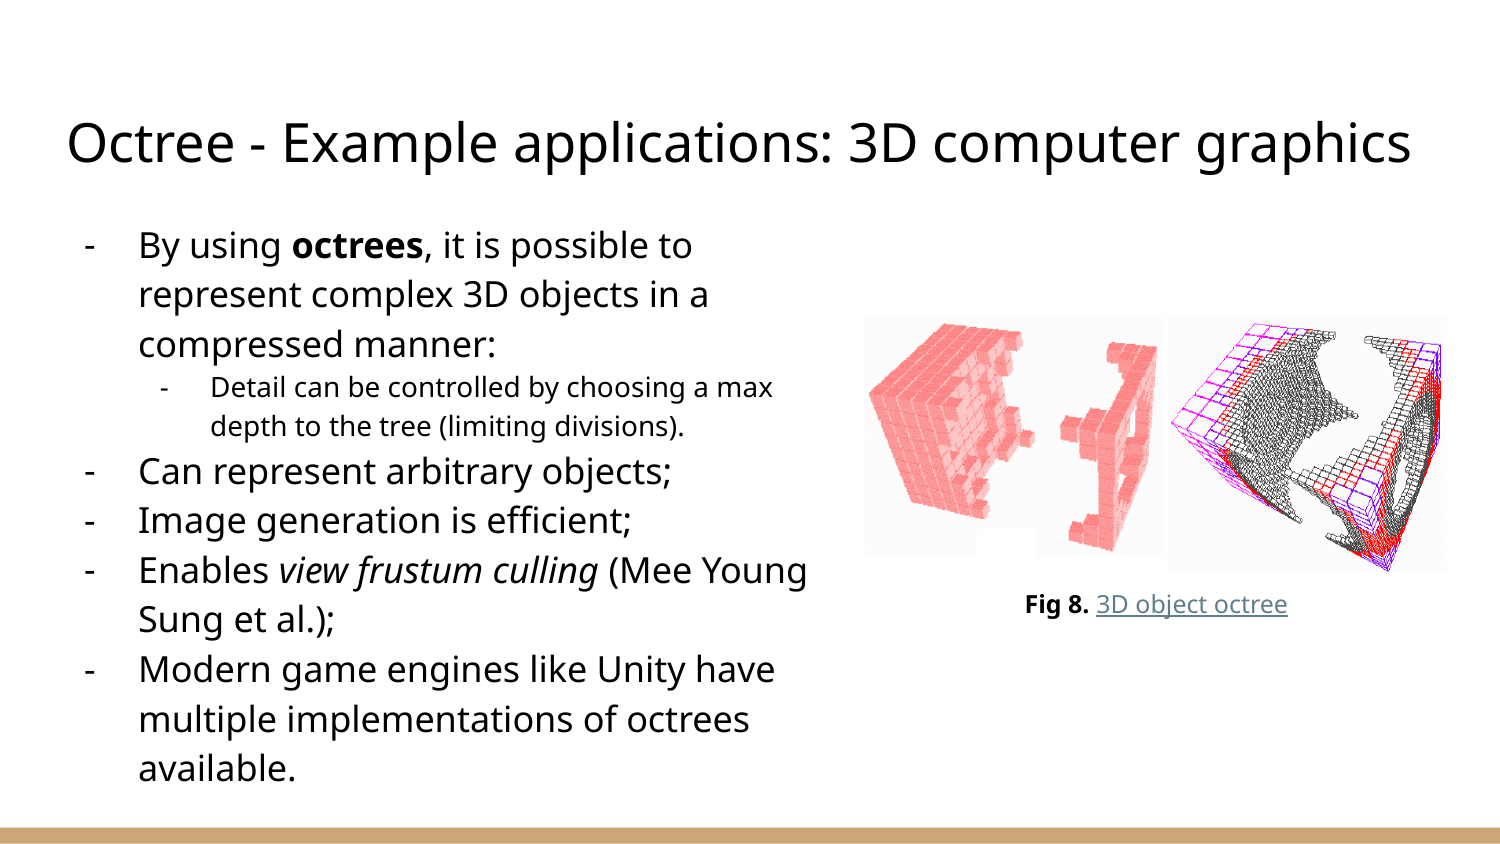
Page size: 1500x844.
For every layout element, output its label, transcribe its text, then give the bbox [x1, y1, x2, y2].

text_box Fig 8. 3D object octree [896, 582, 1417, 638]
list By using octrees, it is possible to represent complex 3D objects in a compressed manner: Detail can be controlled by choosing a max depth to the tree (limiting divisions). Can represent arbitrary objects; Image generation is efficient; Enables view frustum culling (Mee Young Sung et al.); Modern game engines like Unity have multiple implementations of octrees available. [51, 200, 864, 805]
picture [863, 317, 1450, 574]
title Octree - Example applications: 3D computer graphics [51, 51, 1449, 189]
